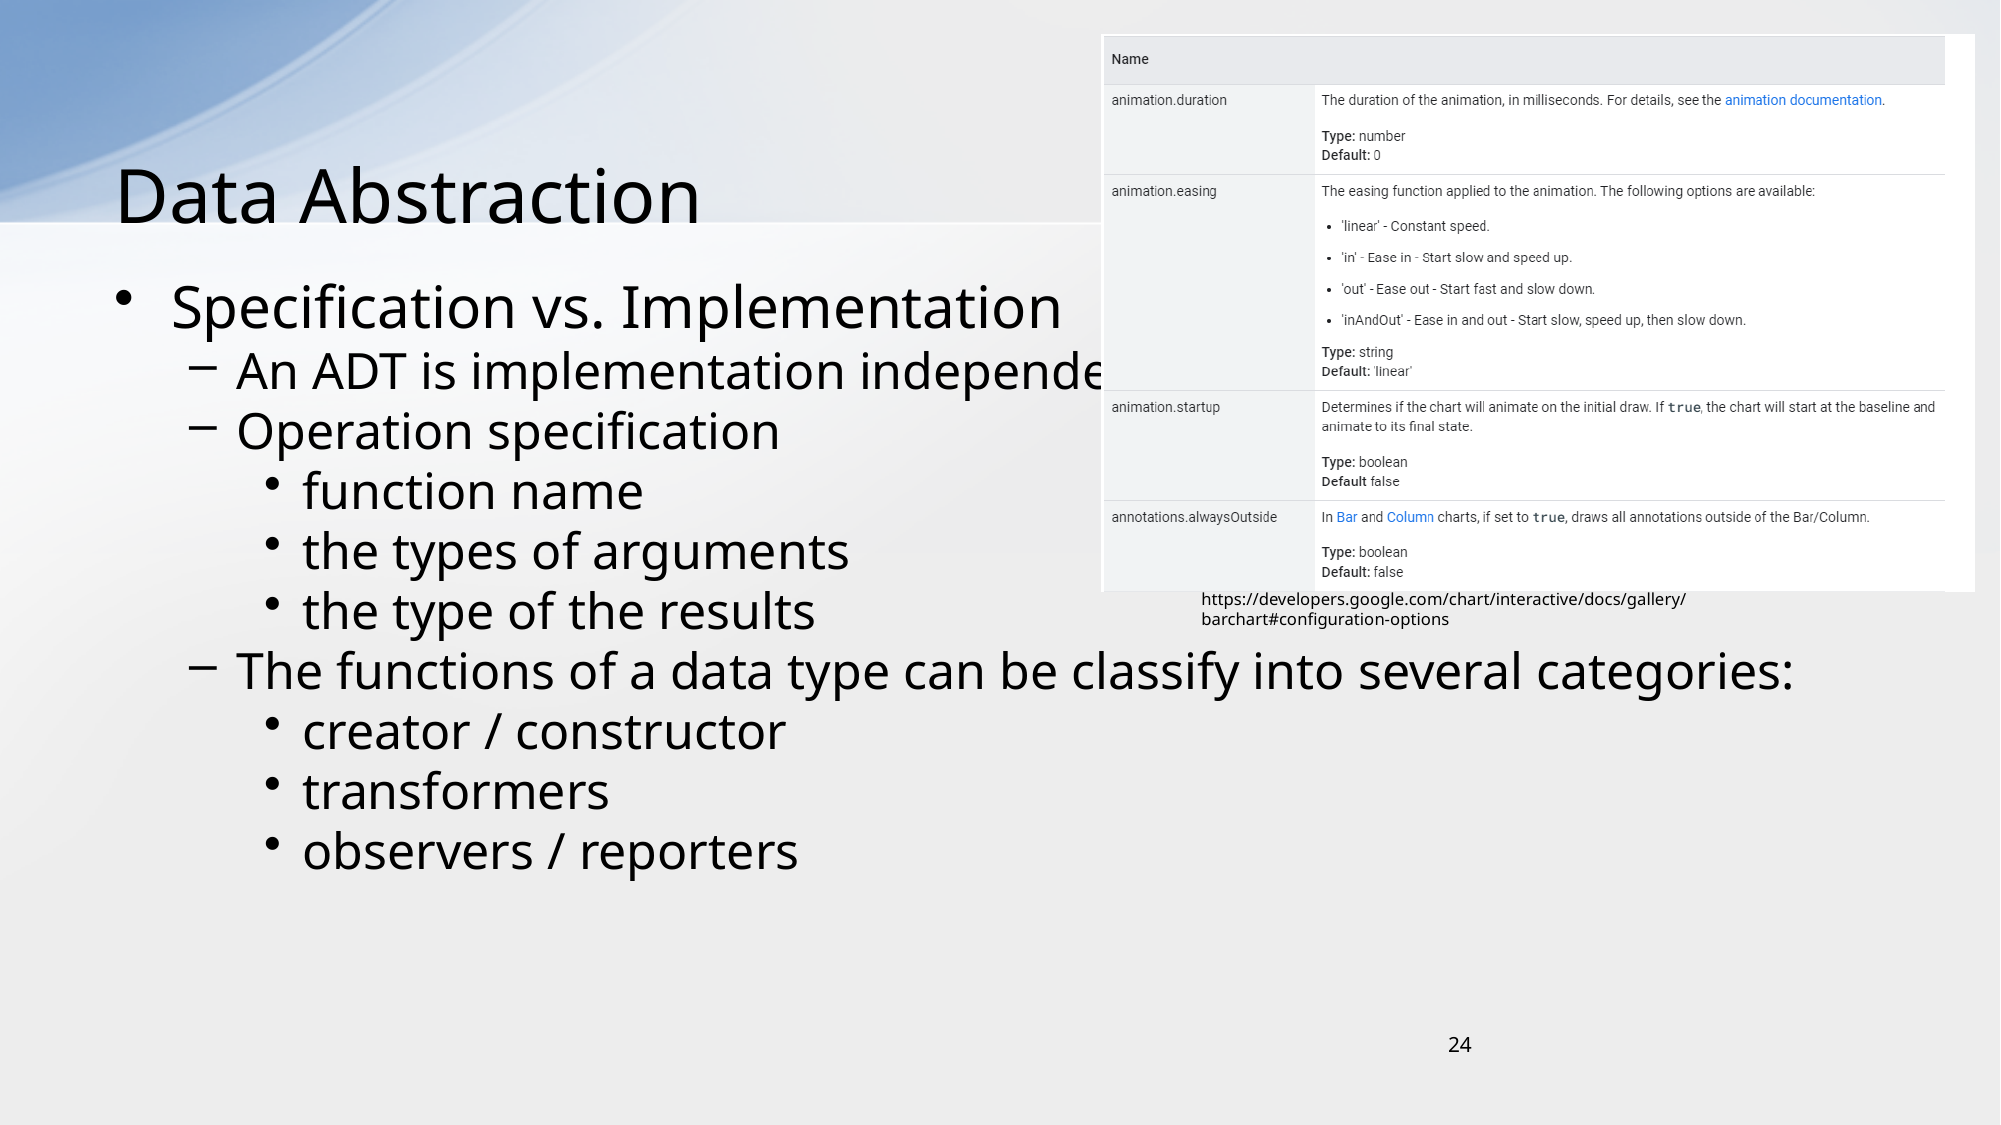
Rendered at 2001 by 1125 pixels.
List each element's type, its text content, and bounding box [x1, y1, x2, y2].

slide_number 24 [1433, 1024, 1900, 1103]
title Data Abstraction [99, 58, 1093, 247]
text_box https://developers.google.com/chart/interactive/docs/gallery/barchart#configuration-options [1186, 605, 1890, 636]
picture [0, 0, 2000, 1125]
list Specification vs. Implementation An ADT is implementation independent Operation specification function name the types of arguments the type of the results The functions of a data type can be classify into several categories: creator / constructor transformers observers / reporters [99, 262, 1900, 1005]
